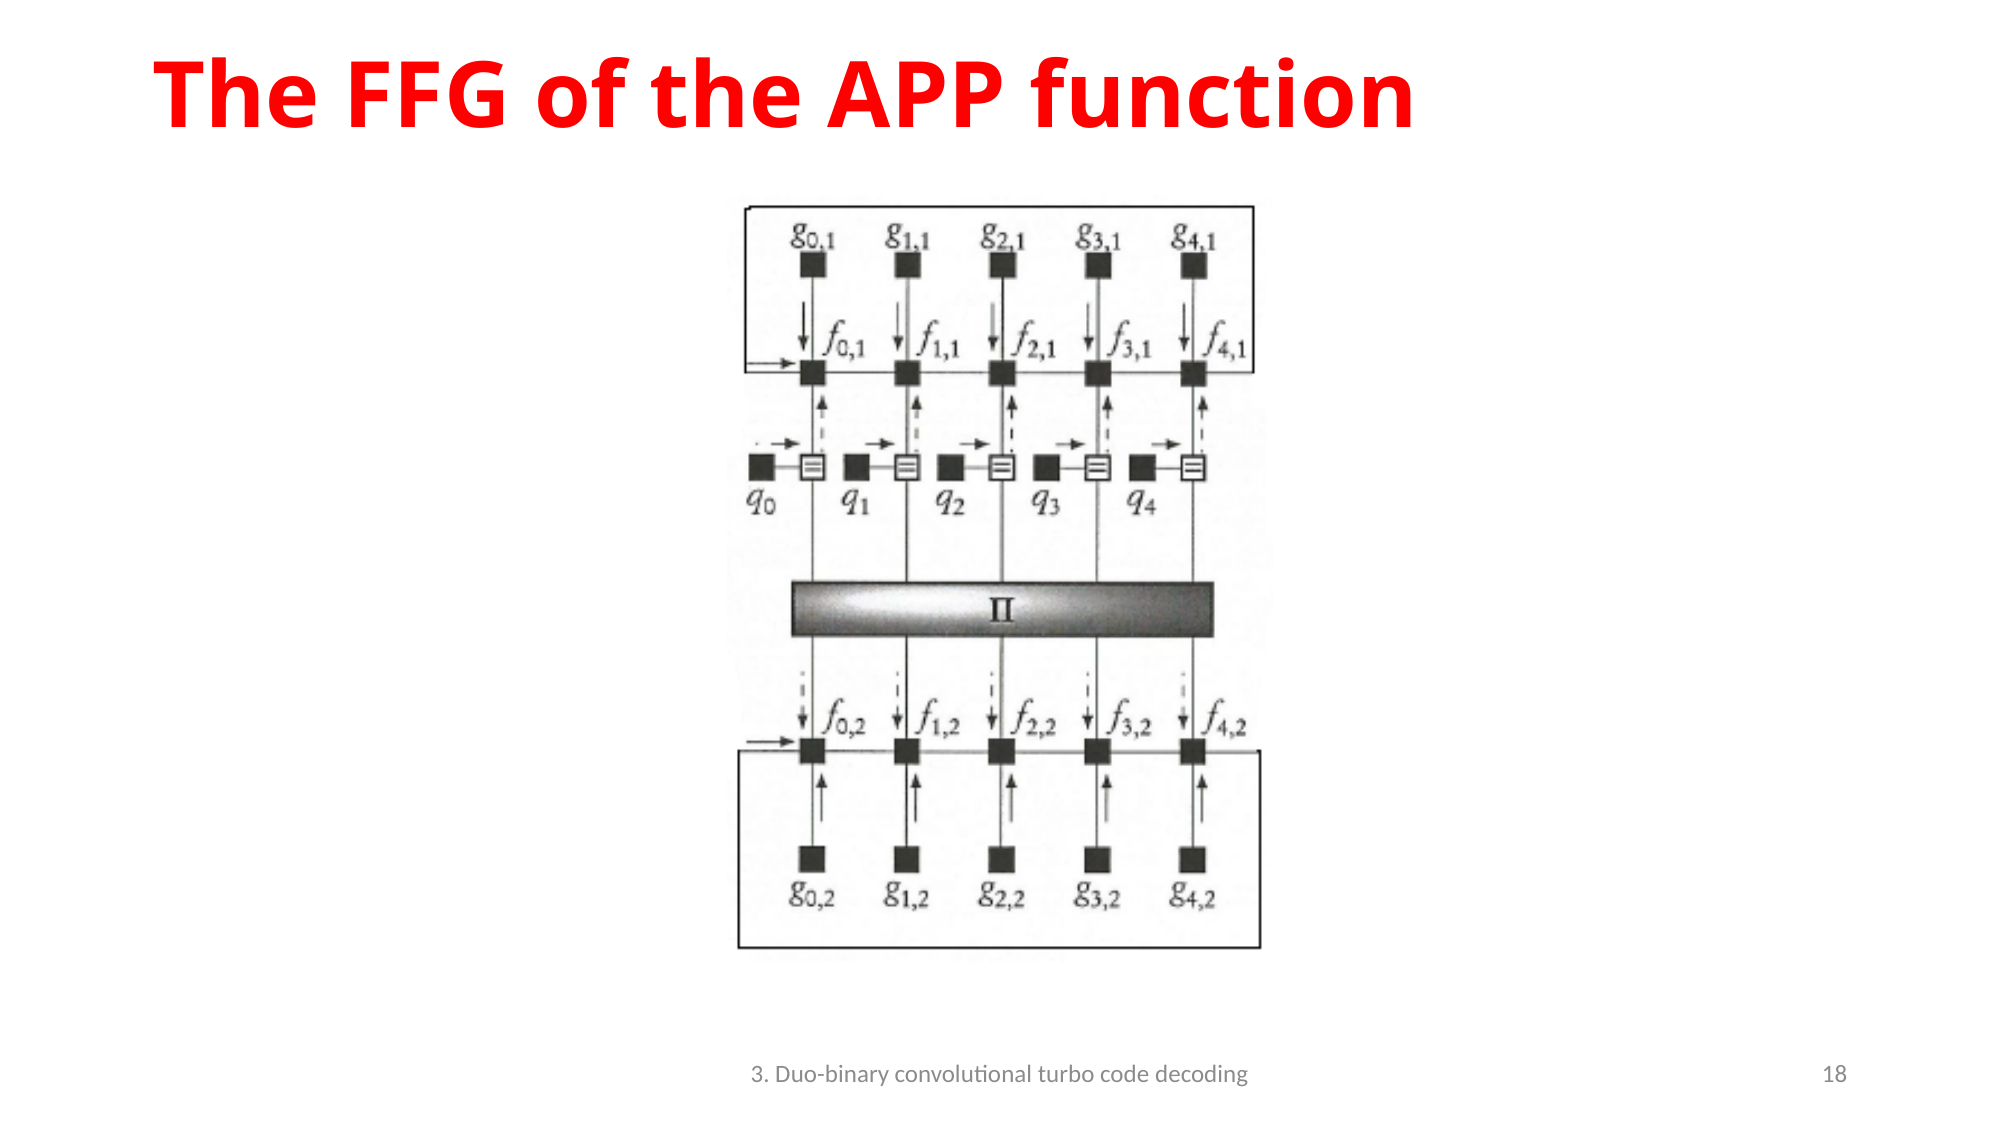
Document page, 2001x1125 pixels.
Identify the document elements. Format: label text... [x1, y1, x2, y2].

title The FFG of the APP function [137, 0, 1863, 196]
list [727, 195, 1273, 963]
footer 3. Duo-binary convolutional turbo code decoding [662, 1042, 1338, 1103]
slide_number 18 [1412, 1042, 1863, 1103]
